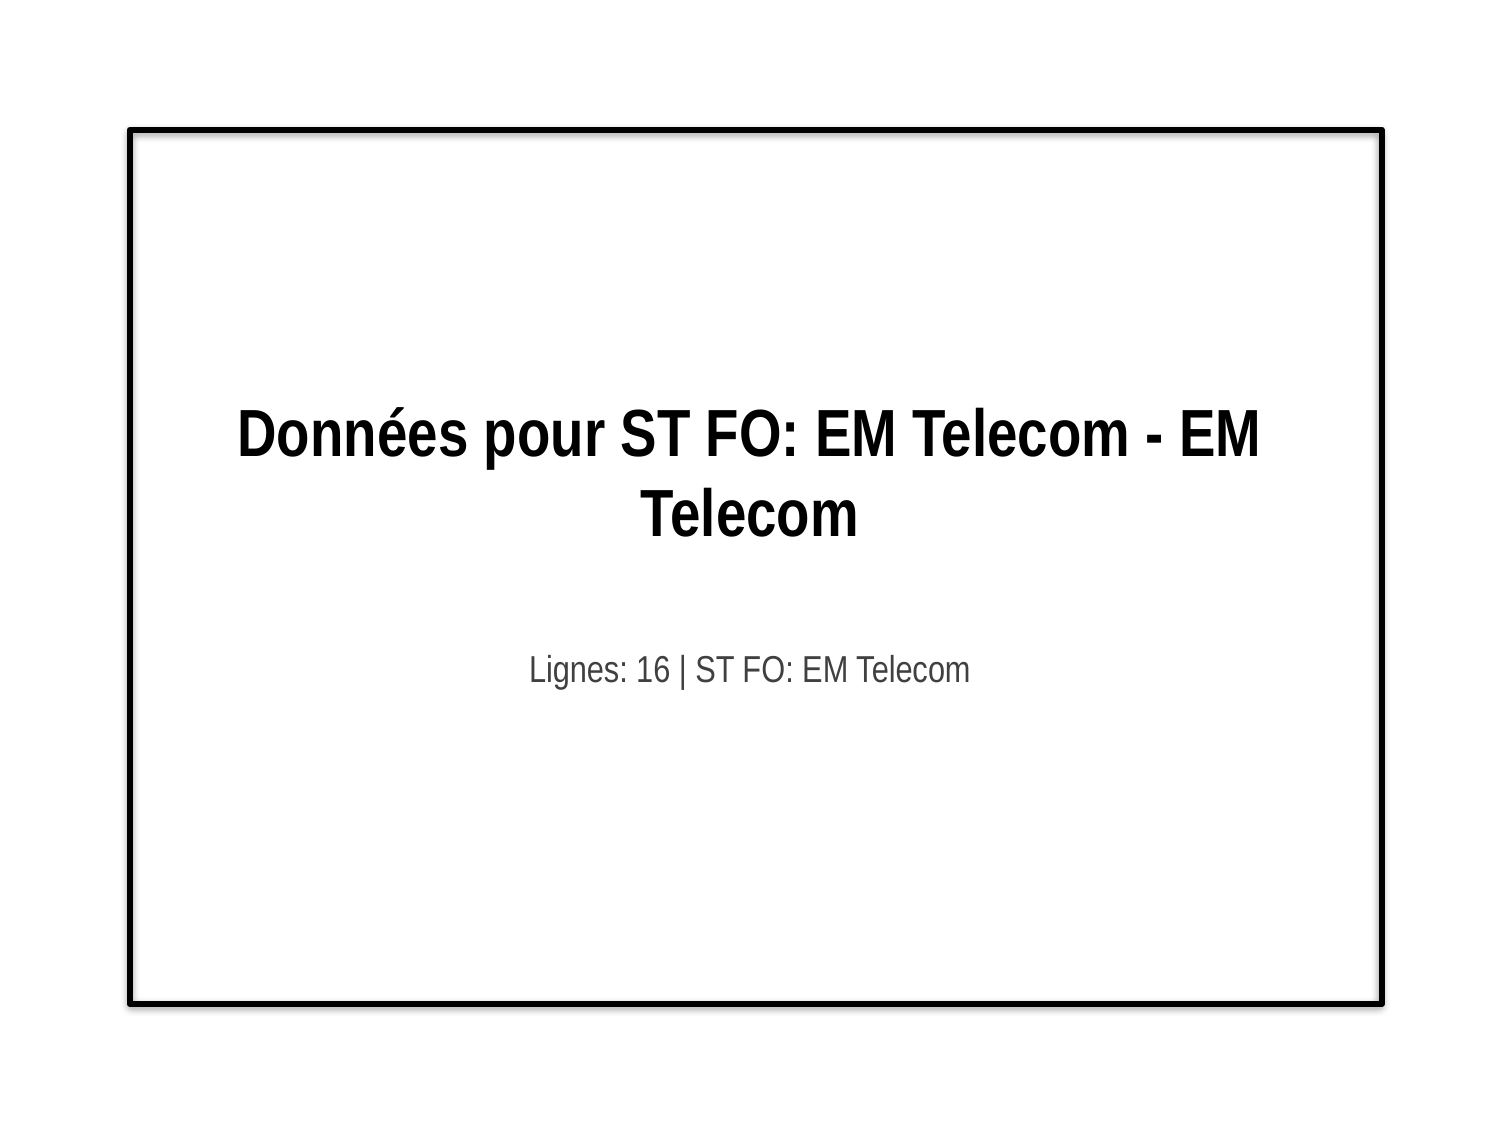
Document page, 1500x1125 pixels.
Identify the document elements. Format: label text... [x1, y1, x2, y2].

text_box [129, 591, 1383, 1005]
title Données pour ST FO: EM Telecom - EM Telecom [112, 349, 1388, 591]
text_box [129, 129, 1383, 349]
subtitle Lignes: 16 | ST FO: EM Telecom [225, 637, 1275, 925]
